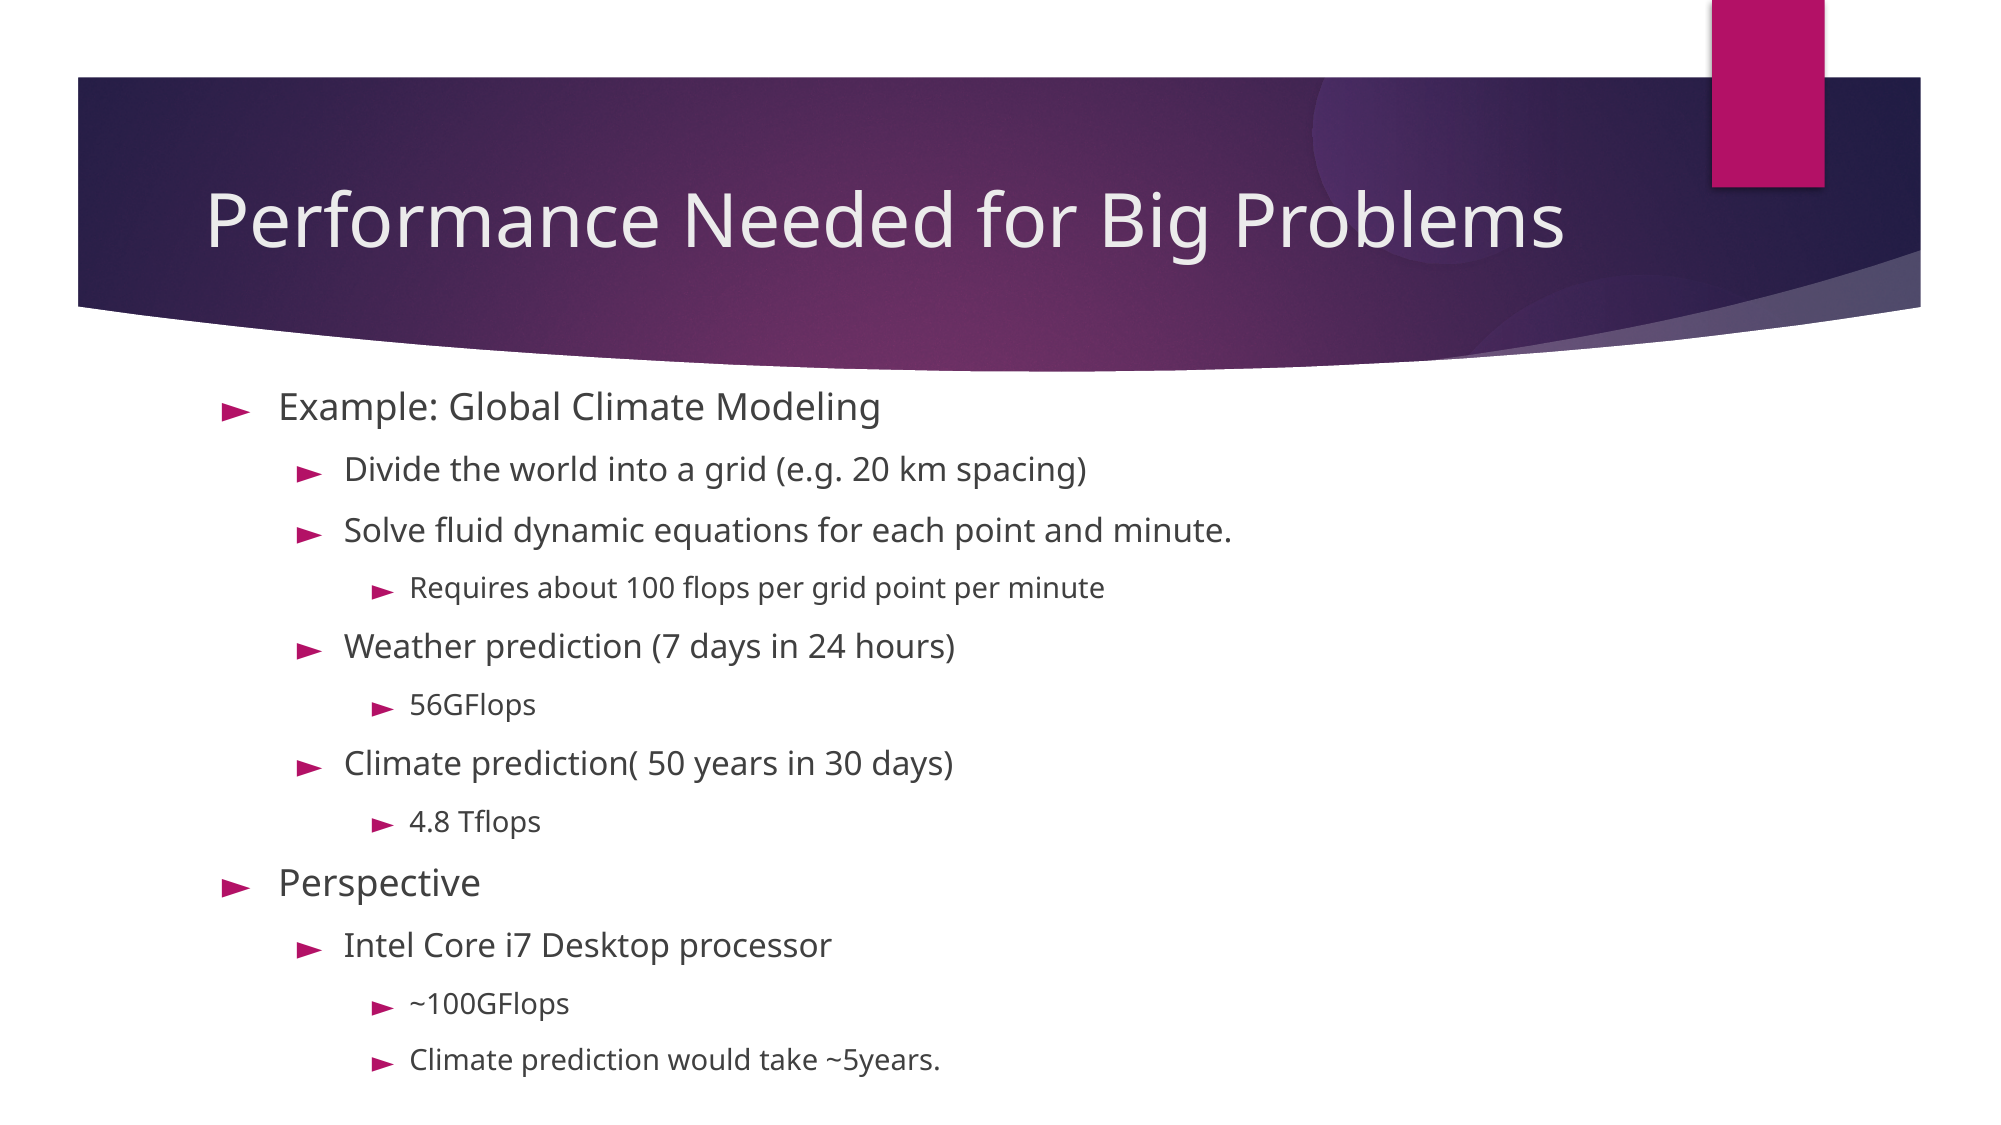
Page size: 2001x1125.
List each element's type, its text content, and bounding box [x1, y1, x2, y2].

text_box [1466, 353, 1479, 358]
text_box Performance Needed for Big Problems [189, 159, 1627, 276]
picture [79, 78, 1920, 371]
text_box Example: Global Climate Modeling Divide the world into a grid (e.g. 20 km spacing) Solve fluid dynamic equations for each point and minute. Requires about 100 flops per grid point per minute Weather prediction (7 days in 24 hours) 56GFlops Climate prediction( 50 years in 30 days) 4.8 Tflops Perspective Intel Core i7 Desktop processor ~100GFlops Climate prediction would take ~5years. [206, 375, 1708, 1125]
text_box The simultaneous use of more than one CPU or processor core to execute a program or multiple computational threads. Ideally, parallel processing makes programs run faster because there are more engines (CPUs or cores) running it. In practice, it is often difficult to divide a program in such a way that separate CPUs or cores can execute different portions without interfering with each other. Most computers have just one CPU, but some models have several, and multi-core processor chips are becoming the norm. There are even computers with thousands of CPUs. [1513, 300, 1785, 354]
